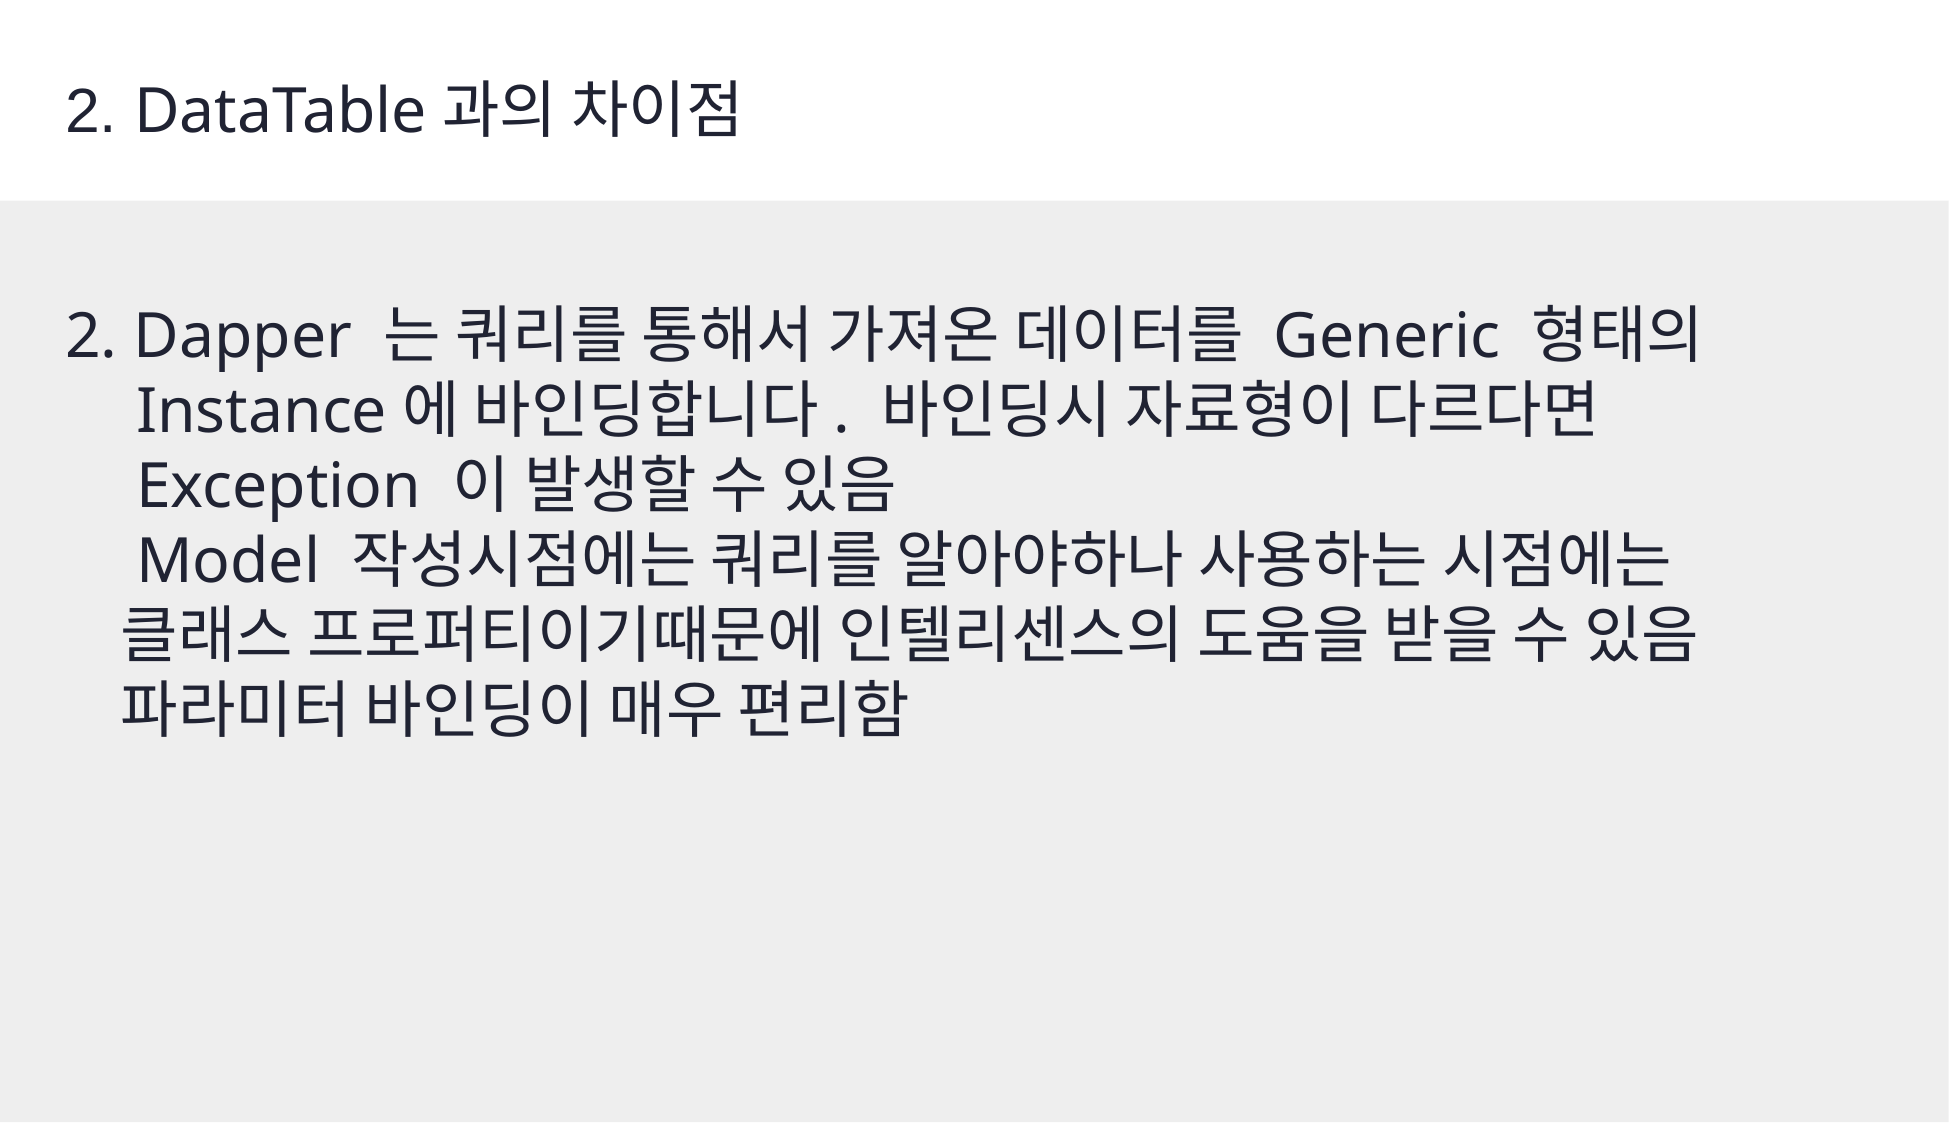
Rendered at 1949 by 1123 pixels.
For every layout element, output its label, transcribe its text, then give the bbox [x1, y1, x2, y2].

text_box 2. Dapper 는 쿼리를 통해서 가져온 데이터를 Generic 형태의 Instance에 바인딩합니다. 바인딩시 자료형이 다르다면 Exception 이 발생할 수 있음 Model 작성시점에는 쿼리를 알아야하나 사용하는 시점에는 클래스 프로퍼티이기때문에 인텔리센스의 도움을 받을 수 있음 파라미터 바인딩이 매우 편리함 [65, 295, 1885, 1070]
text_box 2. DataTable과의 차이점 [65, 69, 1070, 146]
